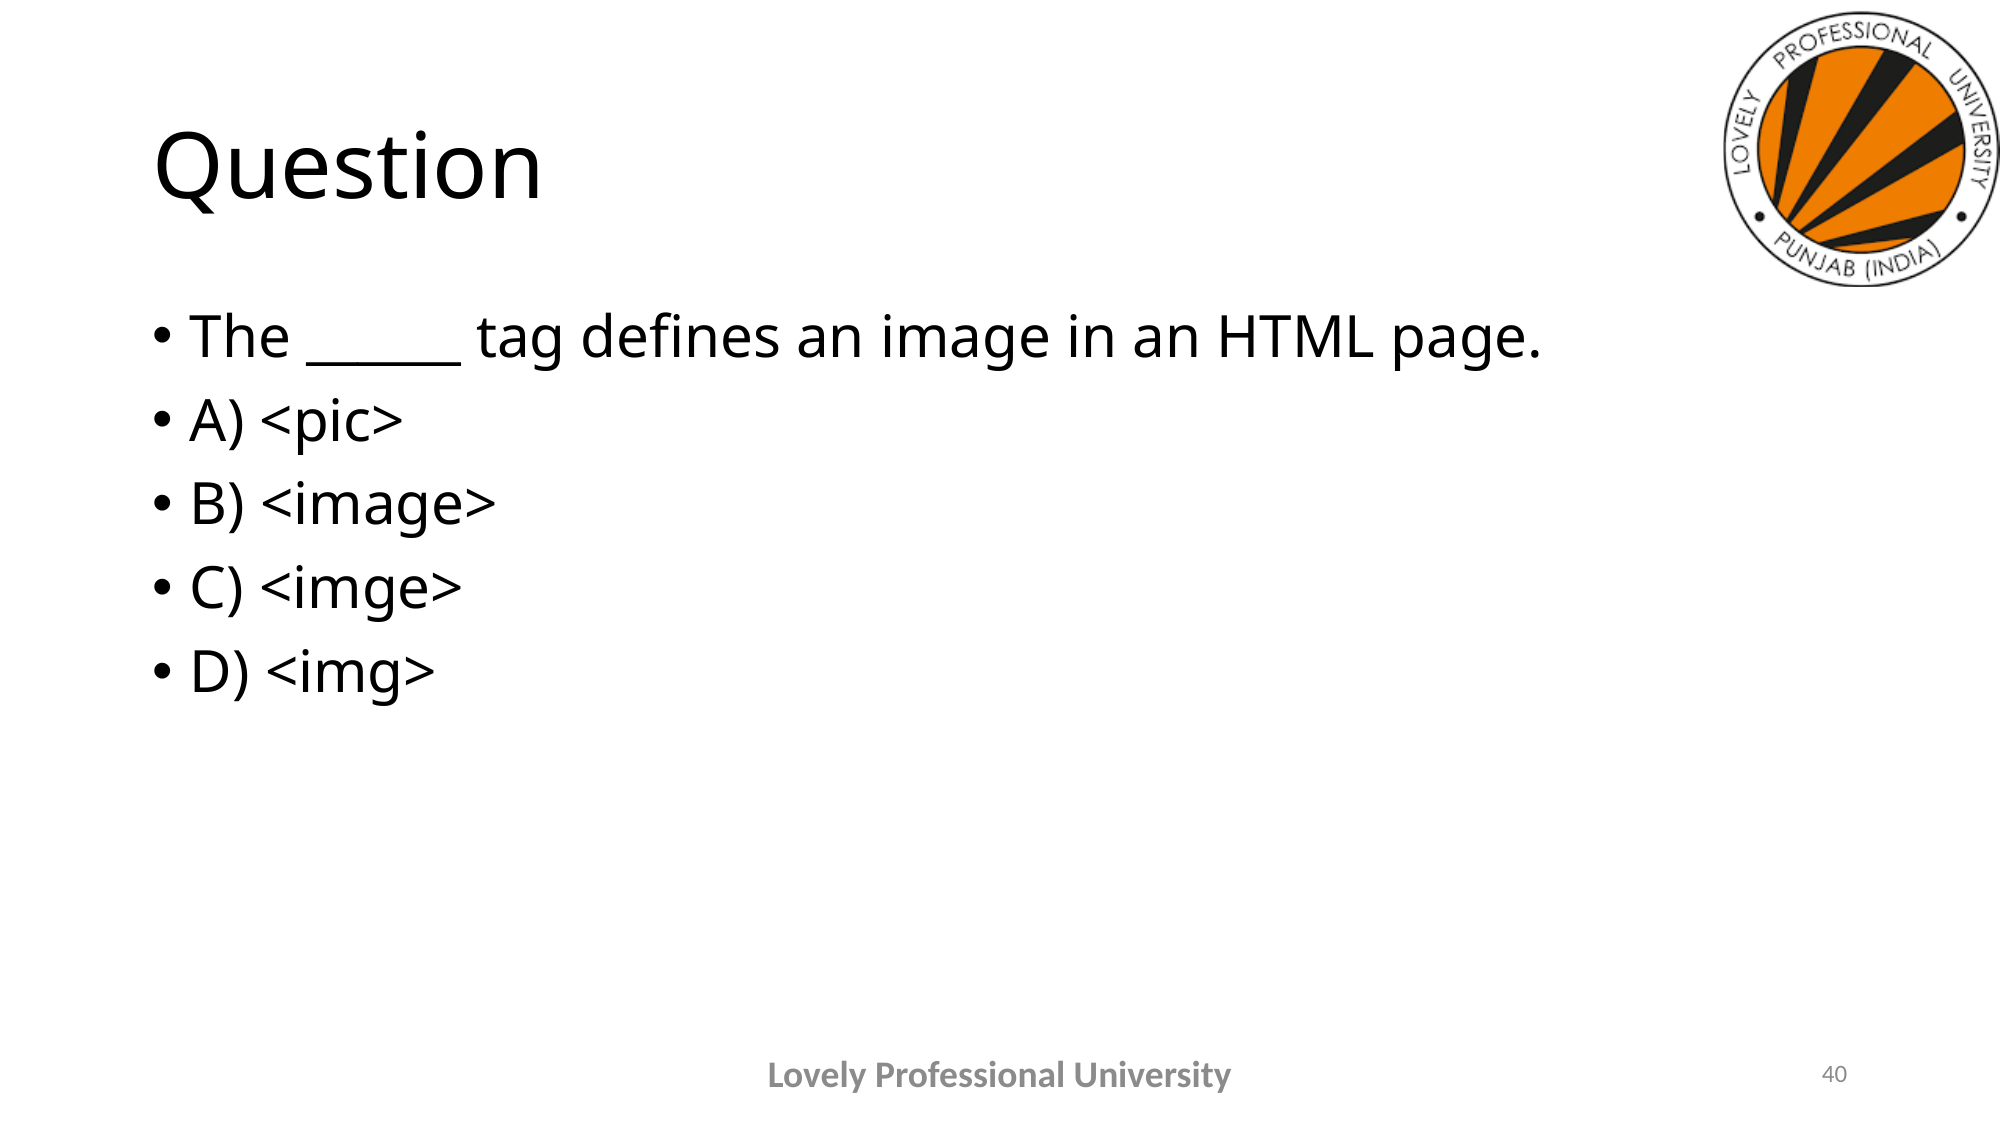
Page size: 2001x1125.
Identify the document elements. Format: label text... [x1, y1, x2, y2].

picture [1723, 1, 2000, 287]
slide_number 40 [1412, 1042, 1863, 1103]
footer Lovely Professional University [662, 1042, 1338, 1103]
title Question [137, 59, 1723, 278]
list The ______ tag defines an image in an HTML page. A) <pic> B) <image> C) <imge> D) <img> [137, 299, 1863, 1014]
